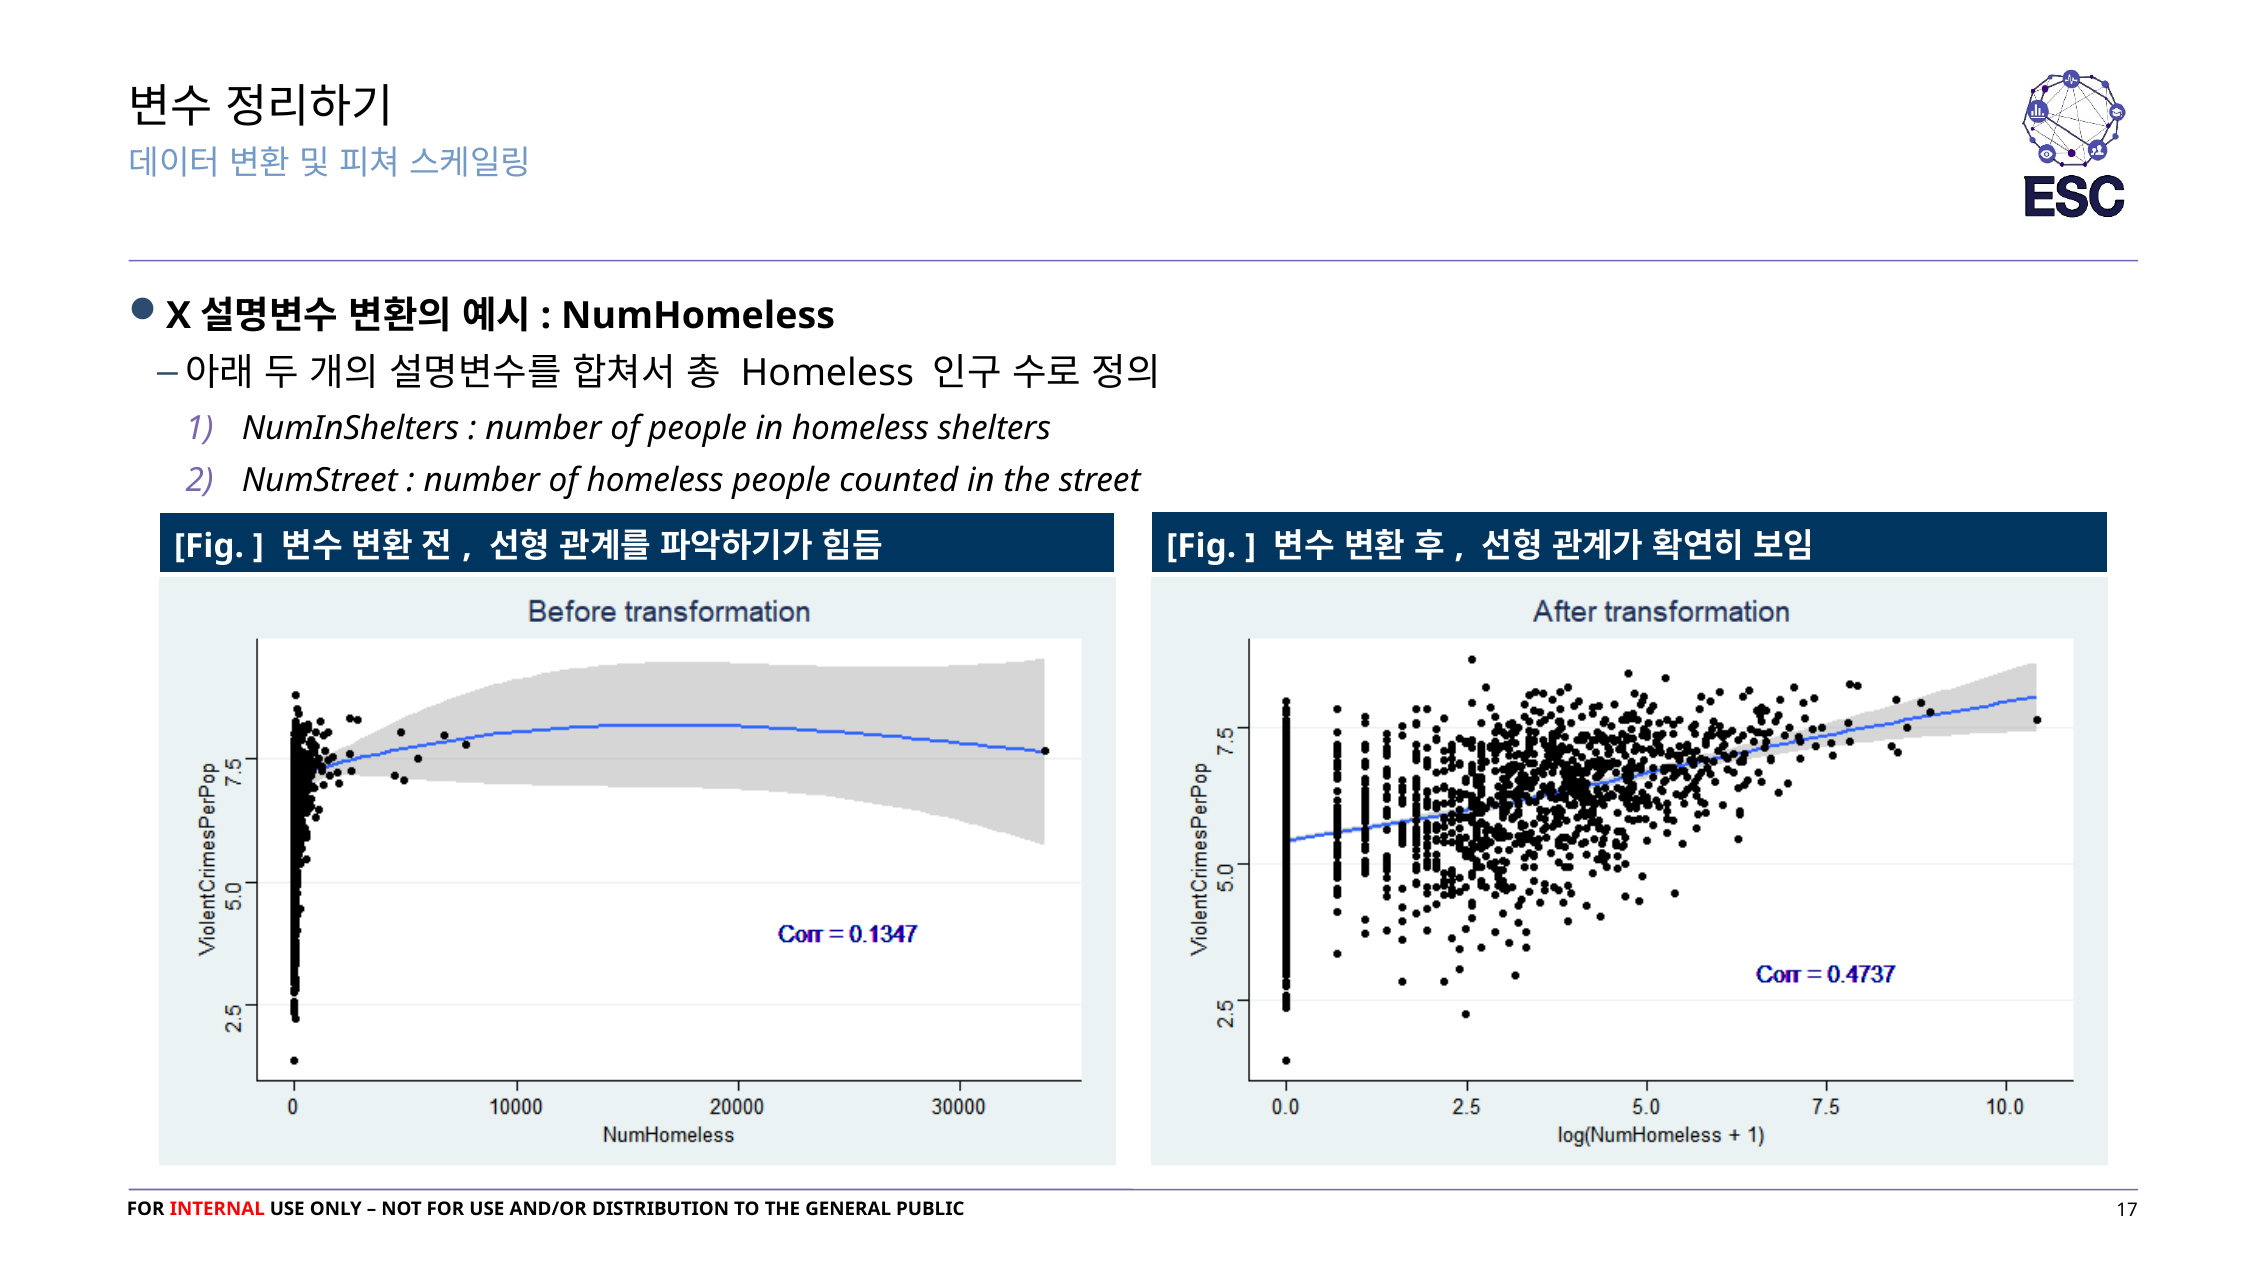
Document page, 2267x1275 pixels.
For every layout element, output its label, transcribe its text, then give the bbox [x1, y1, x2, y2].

table_header [Fig. ] 변수 변환 전, 선형 관계를 파악하기가 힘듬 [160, 513, 1114, 572]
title 변수 정리하기 [128, 76, 1893, 133]
picture [158, 577, 1116, 1168]
list X설명변수 변환의 예시: NumHomeless 아래 두 개의 설명변수를 합쳐서 총 Homeless 인구 수로 정의 NumInShelters : number of people in homeless shelters NumStreet : number of homeless people counted in the street [128, 290, 2138, 1095]
list 데이터 변환 및 피쳐 스케일링 [128, 133, 1893, 189]
picture [1151, 577, 2108, 1168]
table_header [Fig. ] 변수 변환 후, 선형 관계가 확연히 보임 [1152, 512, 2107, 572]
picture [1976, 51, 2170, 241]
